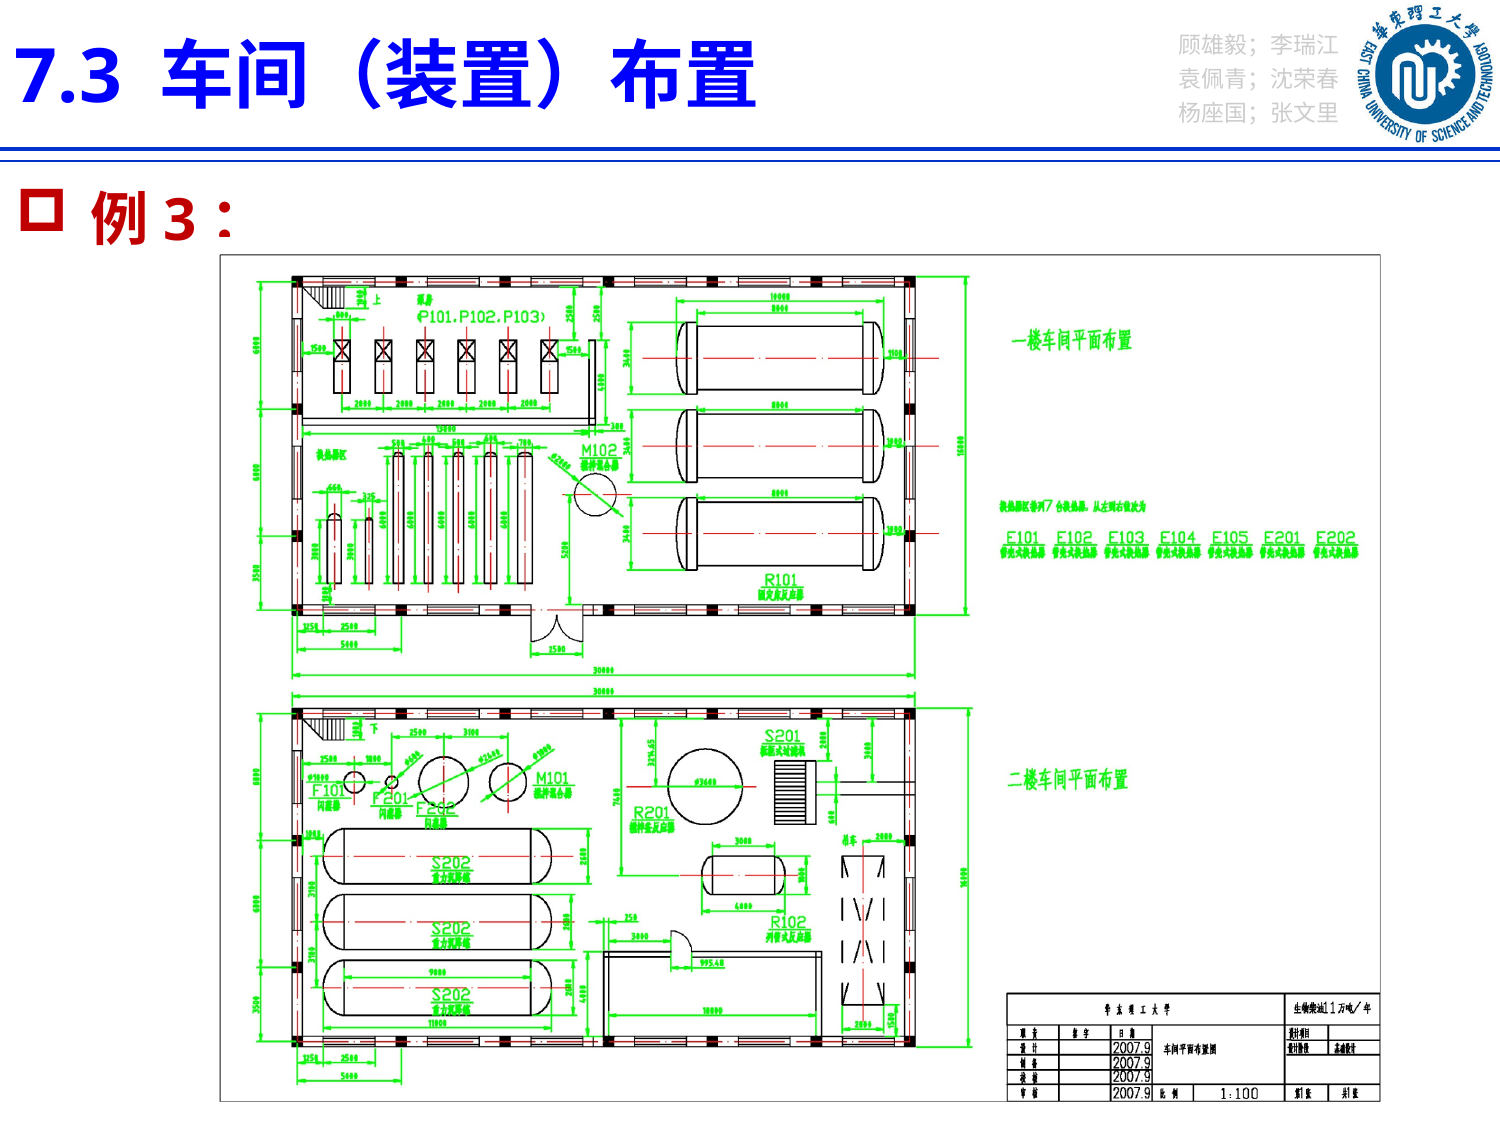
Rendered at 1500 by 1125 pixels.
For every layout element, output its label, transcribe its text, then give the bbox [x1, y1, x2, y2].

picture [206, 237, 1397, 1107]
picture [1353, 3, 1495, 19]
text_box 例3： [1, 157, 1483, 260]
picture [1353, 125, 1495, 145]
text_box 7.3 车间（装置）布置 [0, 19, 1500, 125]
